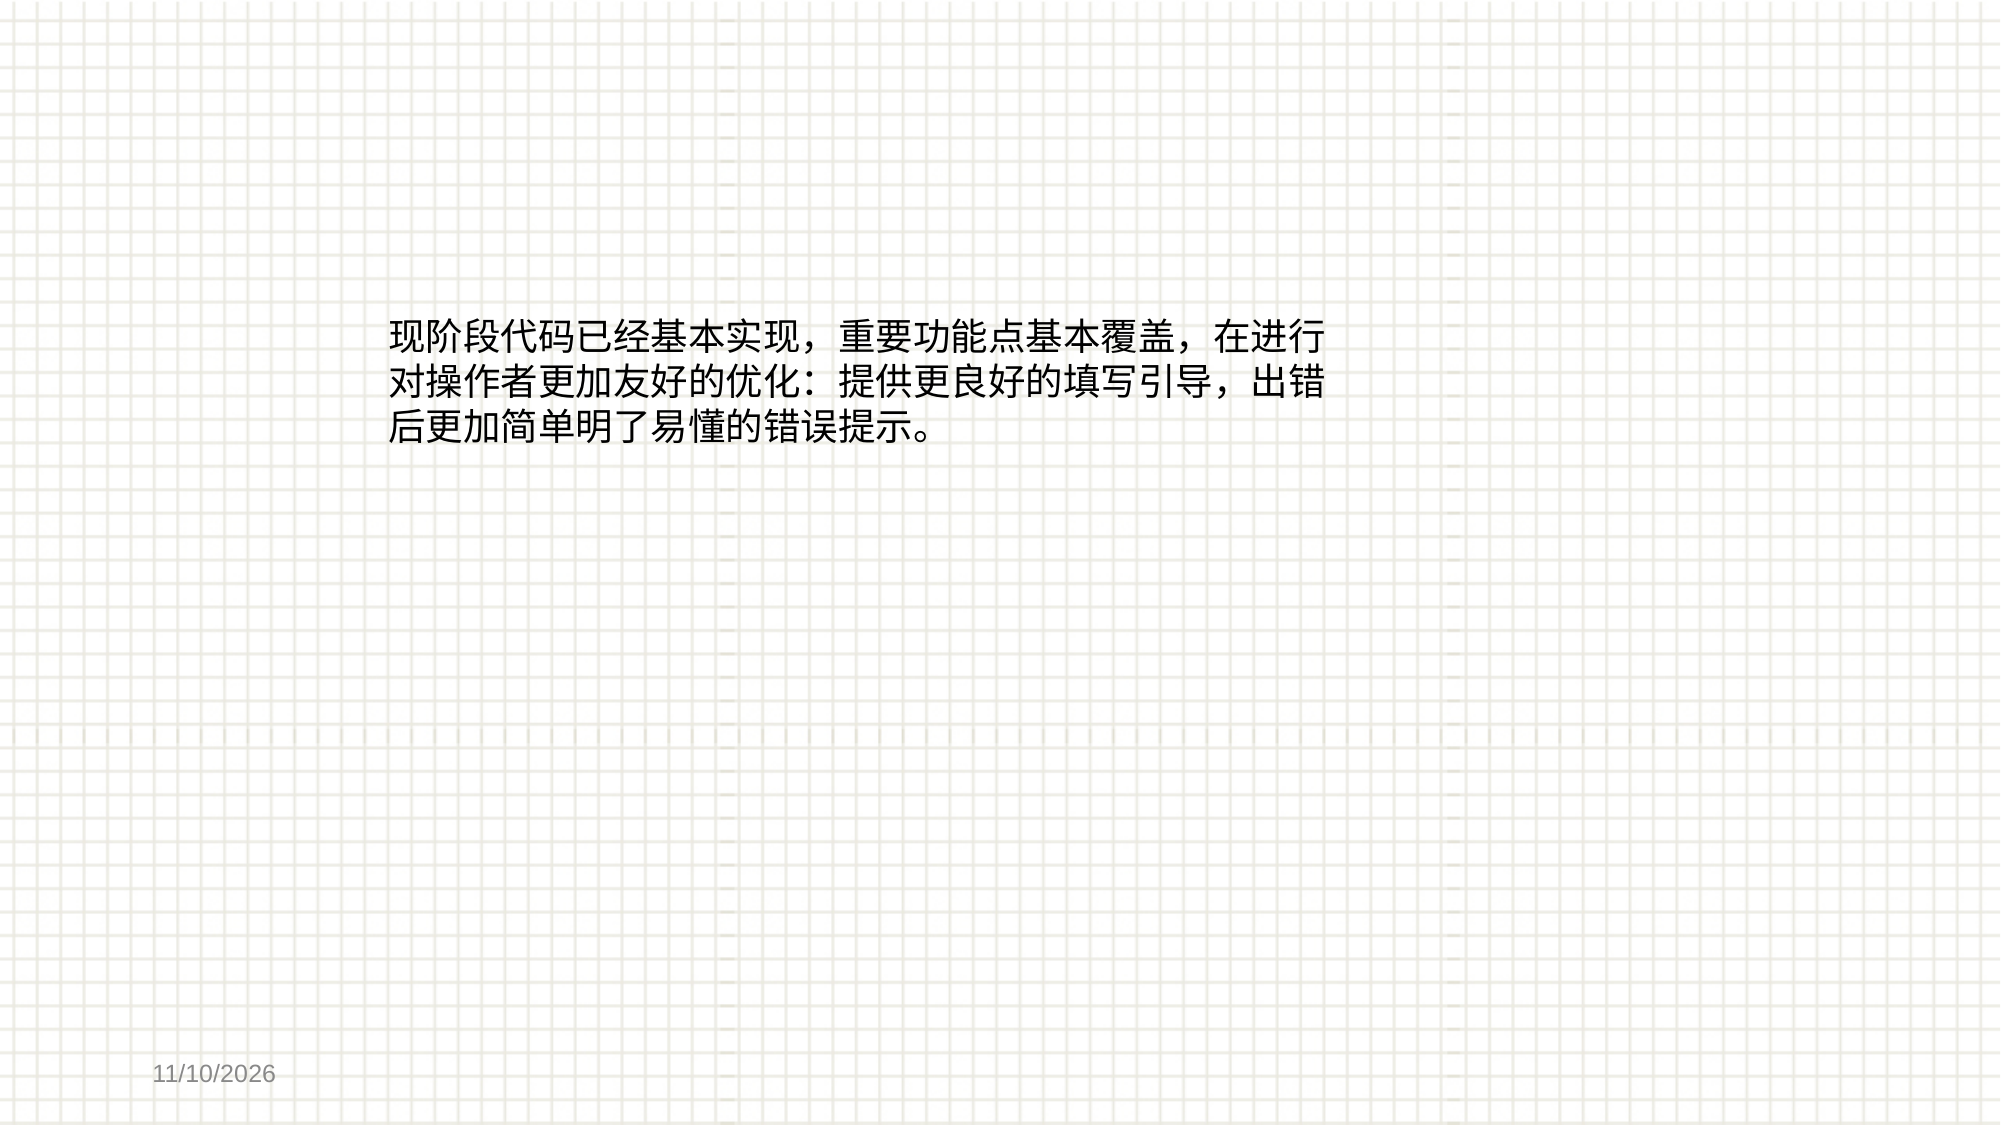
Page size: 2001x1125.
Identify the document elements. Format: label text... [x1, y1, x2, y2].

picture [0, 0, 2001, 1125]
text_box 现阶段代码已经基本实现，重要功能点基本覆盖，在进行对操作者更加友好的优化：提供更良好的填写引导，出错后更加简单明了易懂的错误提示。 [373, 305, 1354, 456]
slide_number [137, 1042, 588, 1103]
